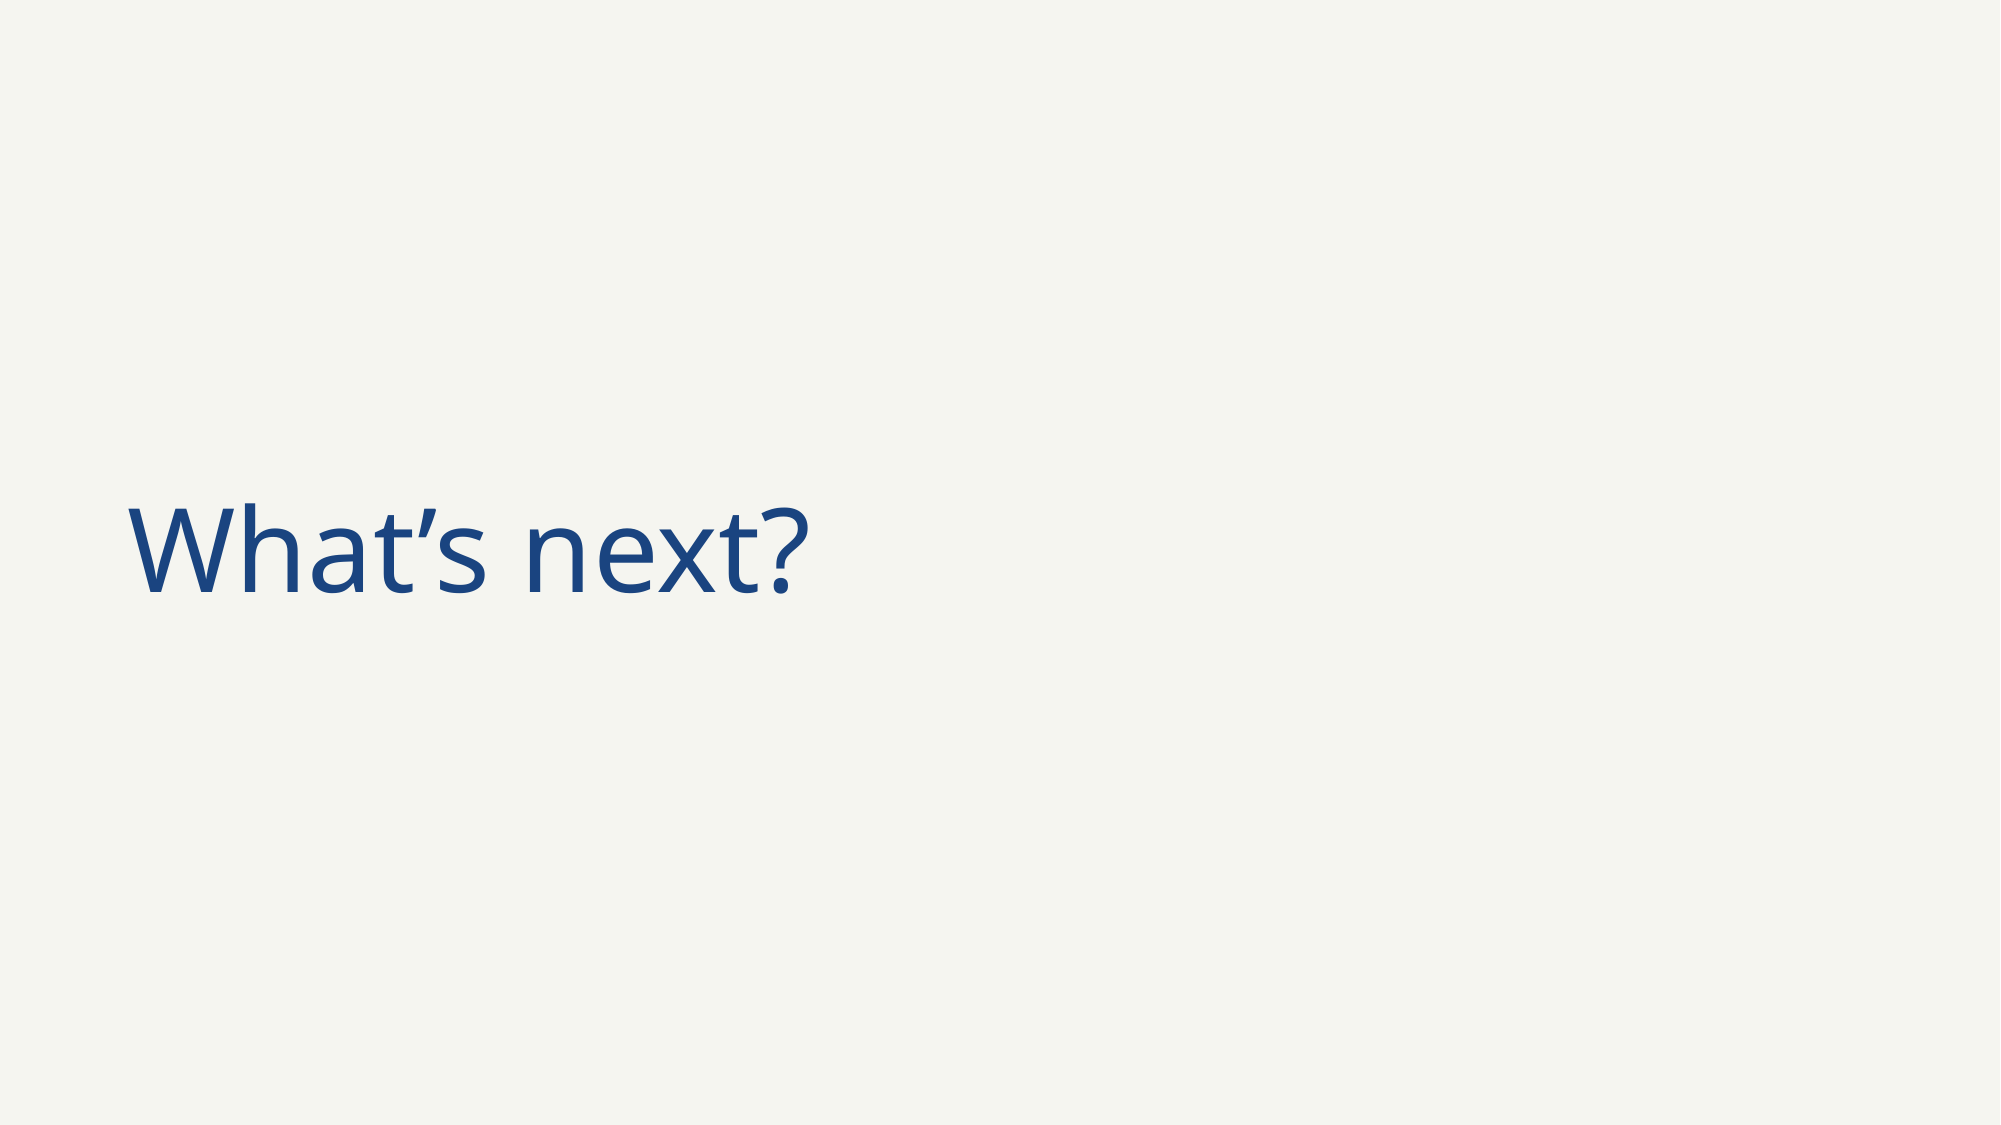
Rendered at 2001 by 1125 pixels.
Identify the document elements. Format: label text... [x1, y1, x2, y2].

title What’s next? [107, 98, 1500, 994]
